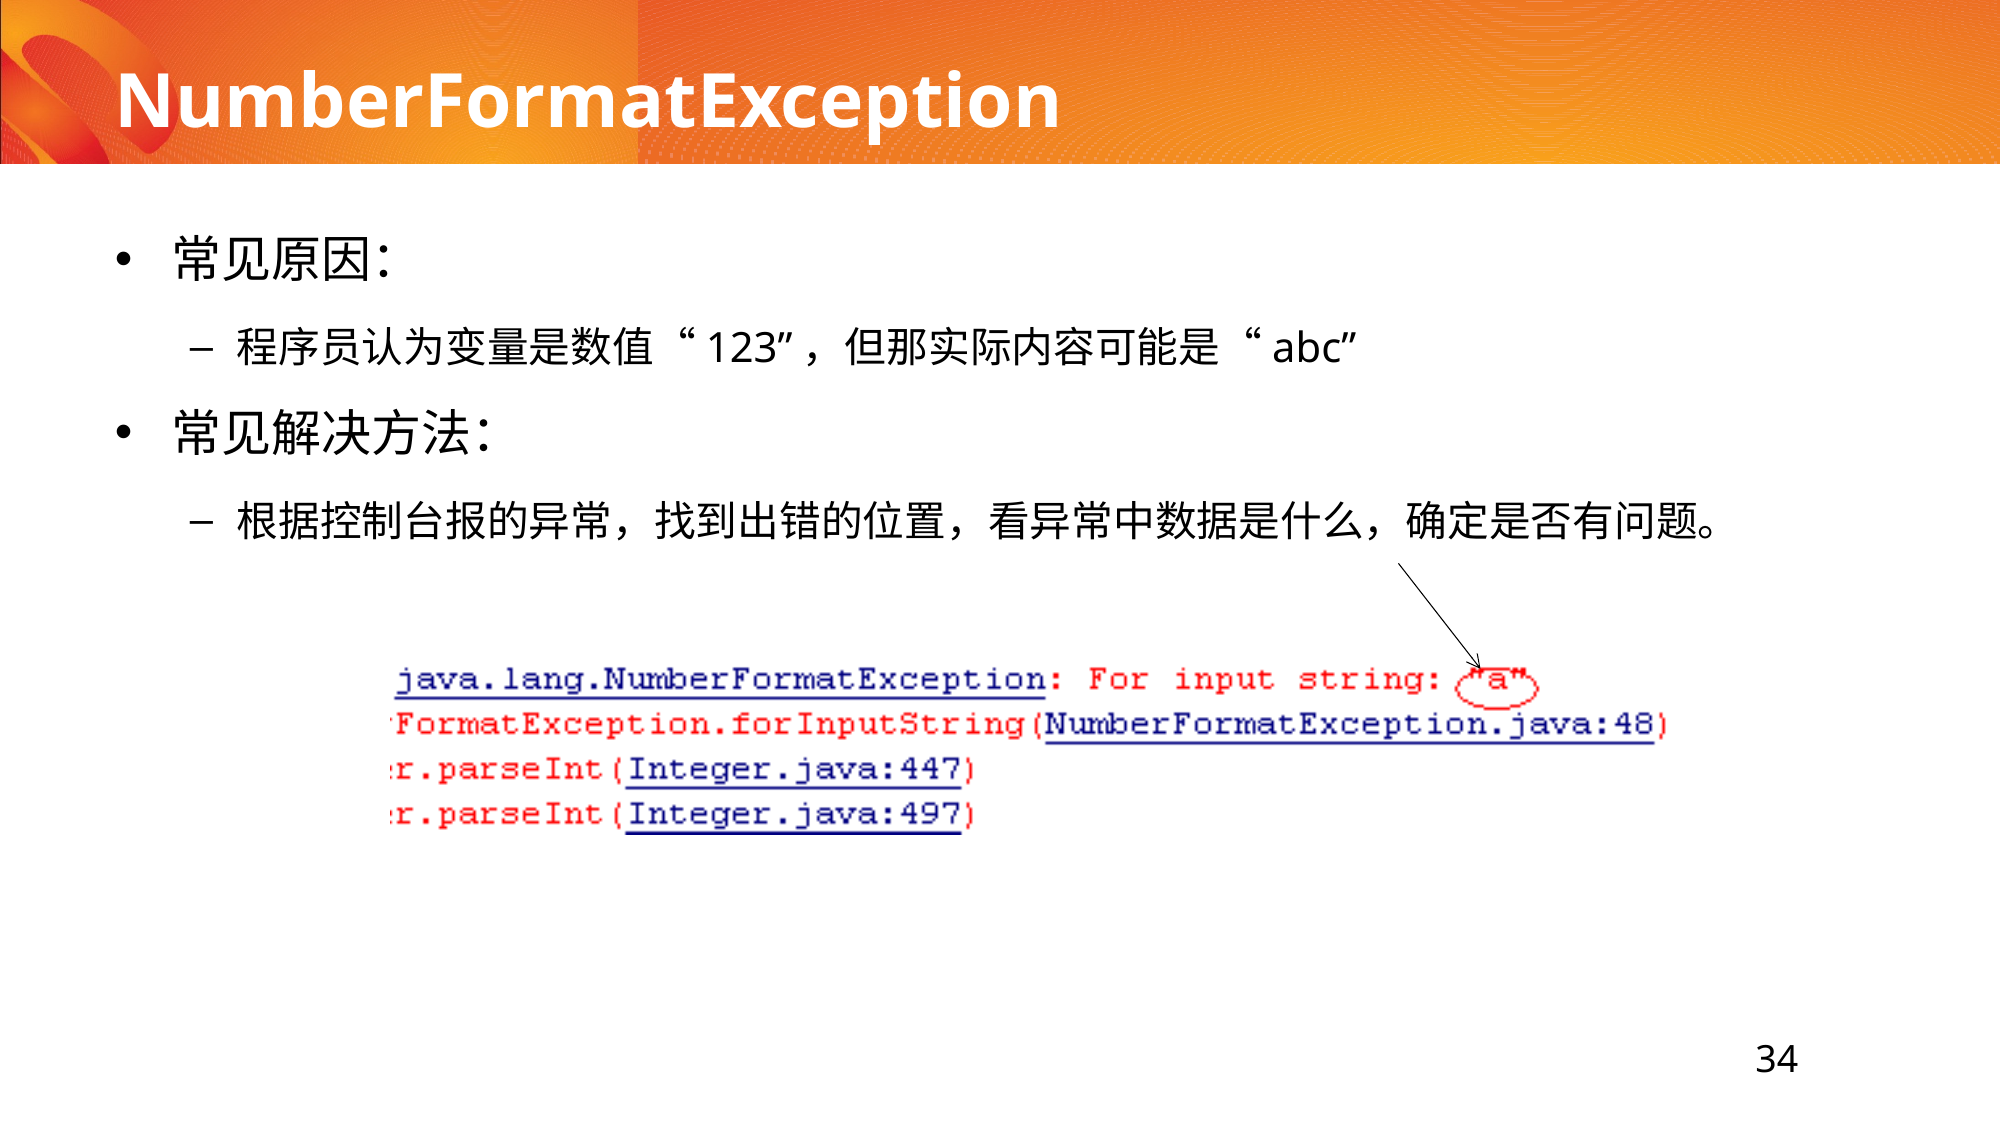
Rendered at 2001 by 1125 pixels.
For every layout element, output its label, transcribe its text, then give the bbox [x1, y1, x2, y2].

title NumberFormatException [99, 45, 1900, 167]
picture [0, 0, 2000, 164]
list 常见原因： 程序员认为变量是数值“123”，但那实际内容可能是“abc” 常见解决方法： 根据控制台报的异常，找到出错的位置，看异常中数据是什么，确定是否有问题。 [99, 190, 1900, 1005]
picture [390, 658, 1672, 835]
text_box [1386, 574, 1493, 658]
